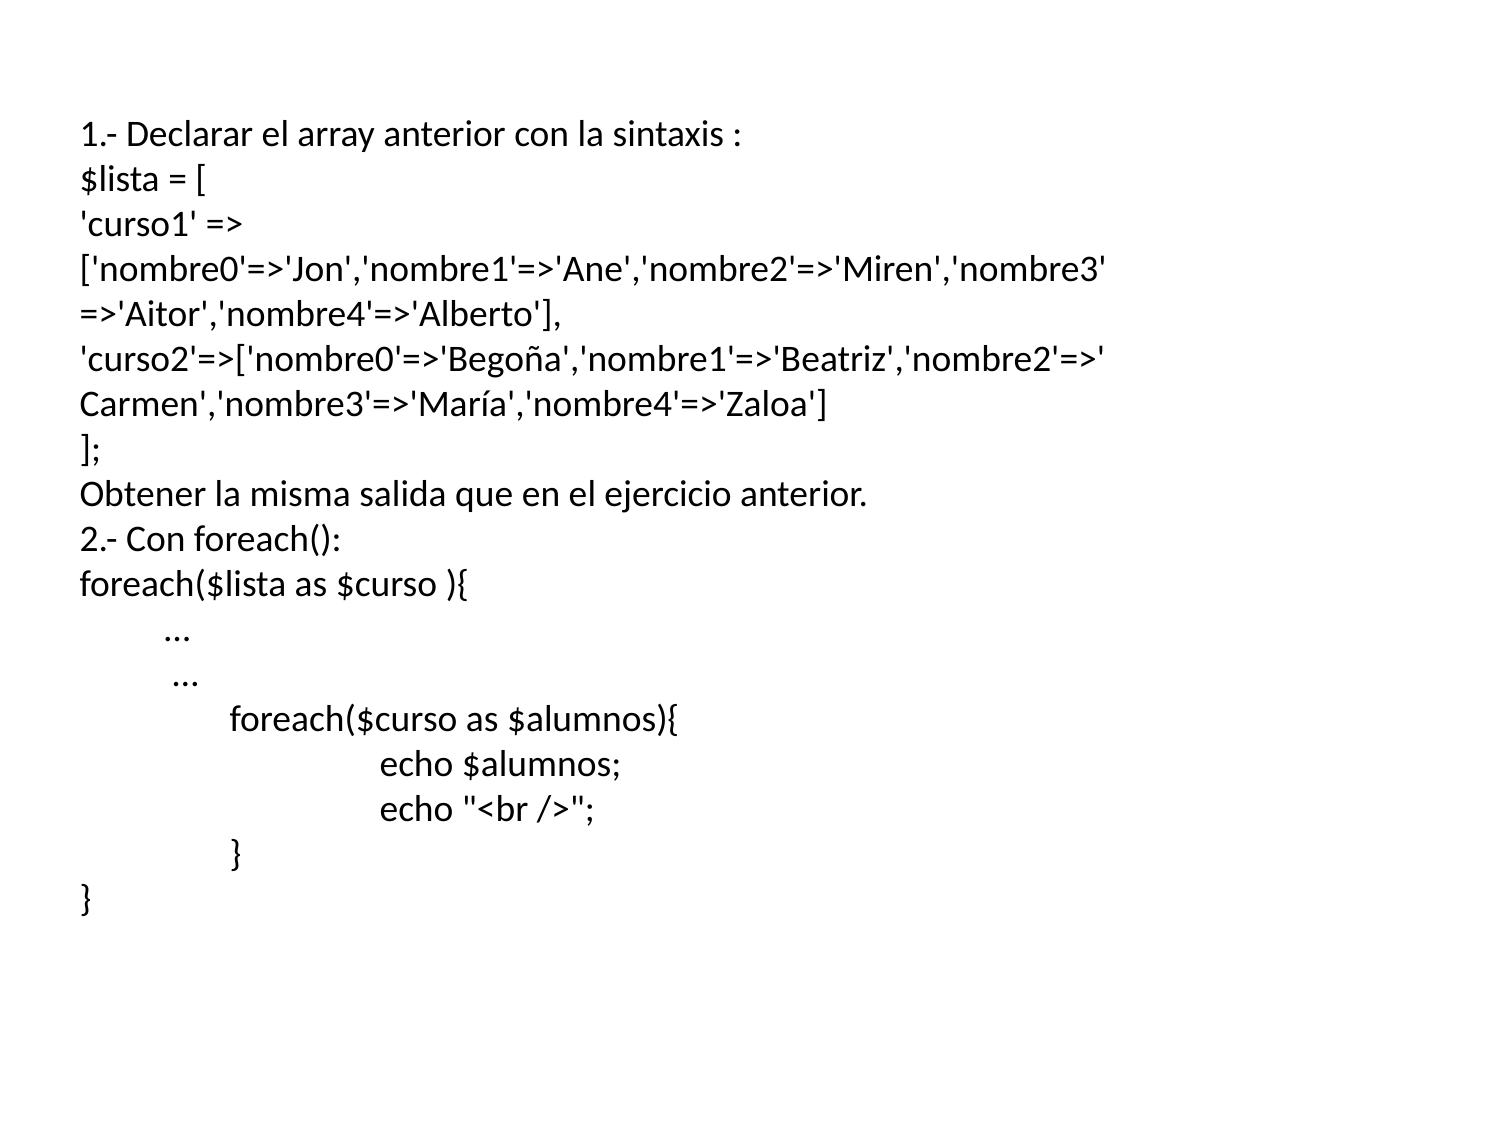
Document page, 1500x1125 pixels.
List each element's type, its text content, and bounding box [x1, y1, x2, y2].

text_box 1.- Declarar el array anterior con la sintaxis : $lista = [ 'curso1' => ['nombre0'=>'Jon','nombre1'=>'Ane','nombre2'=>'Miren','nombre3'=>'Aitor','nombre4'=>'Alberto'], 'curso2'=>['nombre0'=>'Begoña','nombre1'=>'Beatriz','nombre2'=>'Carmen','nombre3'=>'María','nombre4'=>'Zaloa'] ]; Obtener la misma salida que en el ejercicio anterior. 2.- Con foreach(): foreach($lista as $curso ){ … … foreach($curso as $alumnos){ echo $alumnos; echo "<br />"; } } [64, 101, 1125, 972]
